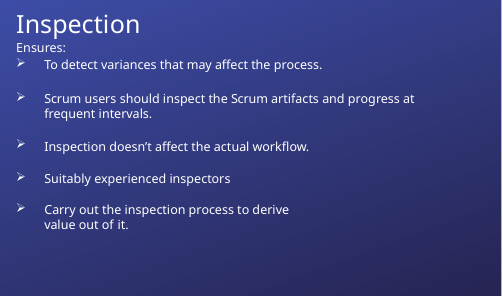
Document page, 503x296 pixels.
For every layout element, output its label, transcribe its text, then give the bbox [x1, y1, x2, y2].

text_box Ensures: To detect variances that may affect the process. Scrum users should inspect the Scrum artifacts and progress at frequent intervals. Inspection doesn’t affect the actual workflow. Suitably experienced inspectors Carry out the inspection process to derive value out of it. [14, 36, 441, 232]
picture [0, 0, 502, 296]
title Inspection [14, 6, 289, 36]
